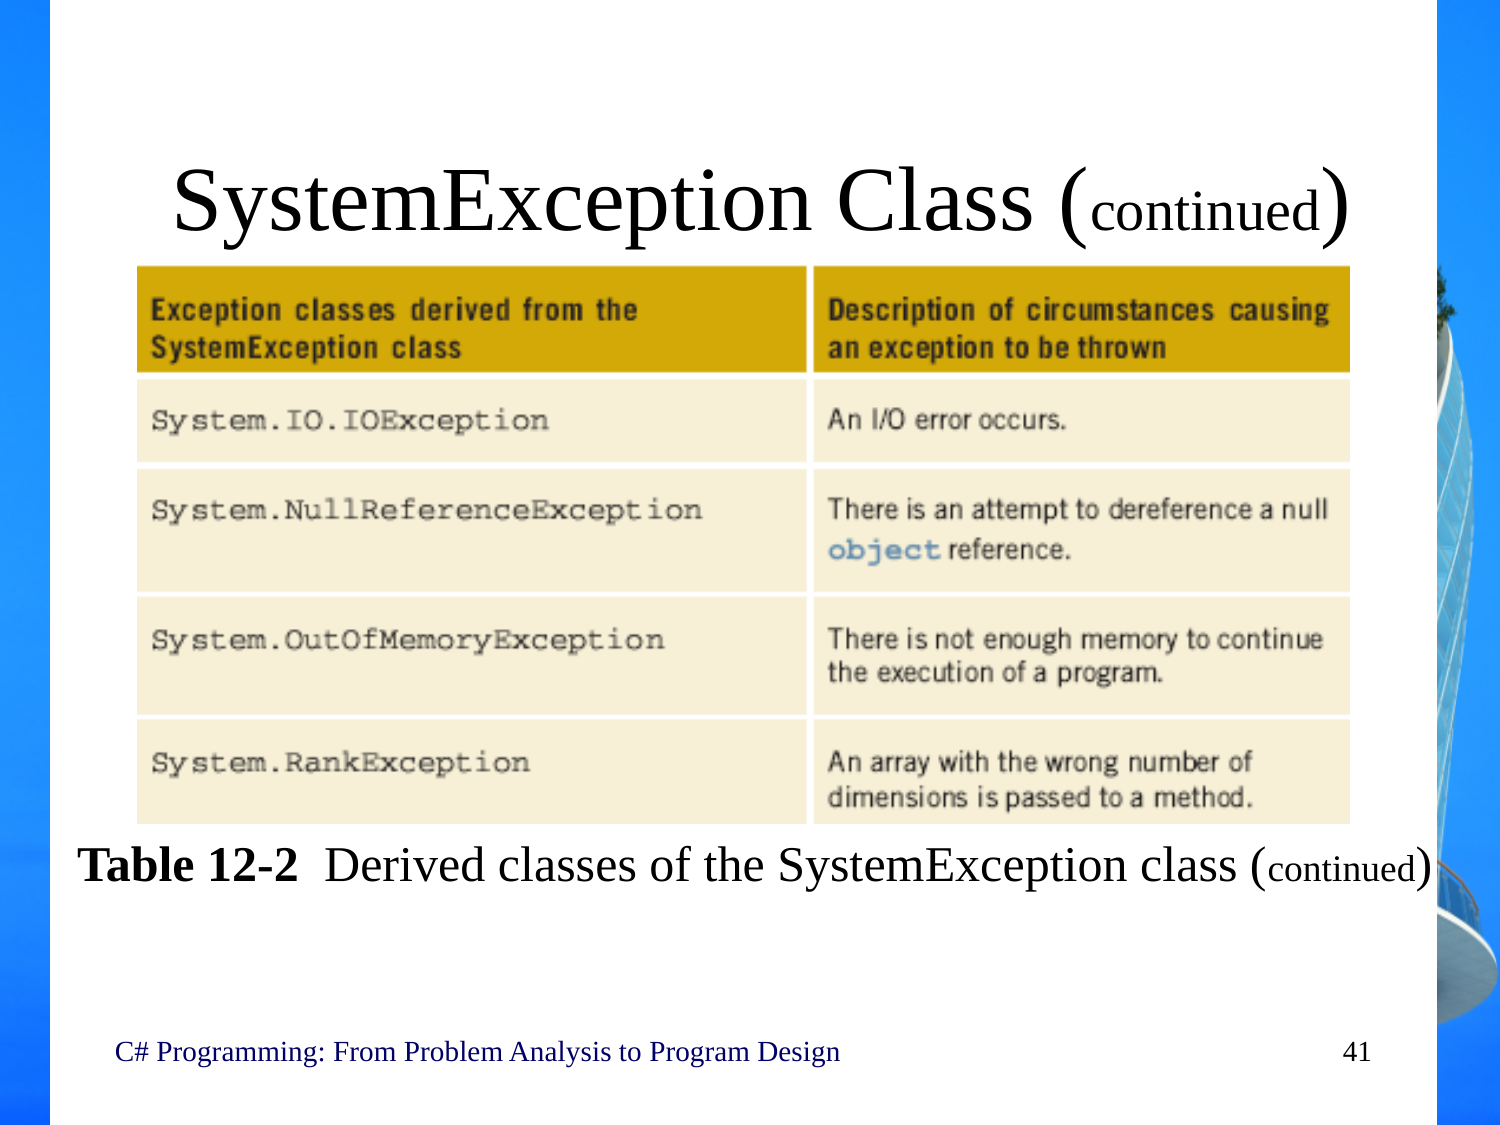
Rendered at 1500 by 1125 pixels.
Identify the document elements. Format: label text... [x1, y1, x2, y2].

slide_number 41 [1074, 1024, 1388, 1101]
picture [1437, 0, 1500, 1125]
picture [0, 0, 50, 1125]
title SystemException Class (continued) [112, 99, 1388, 288]
text_box Table 12-2 Derived classes of the SystemException class (continued) [62, 824, 1475, 899]
footer C# Programming: From Problem Analysis to Program Design [99, 1024, 988, 1101]
picture [137, 262, 1351, 825]
